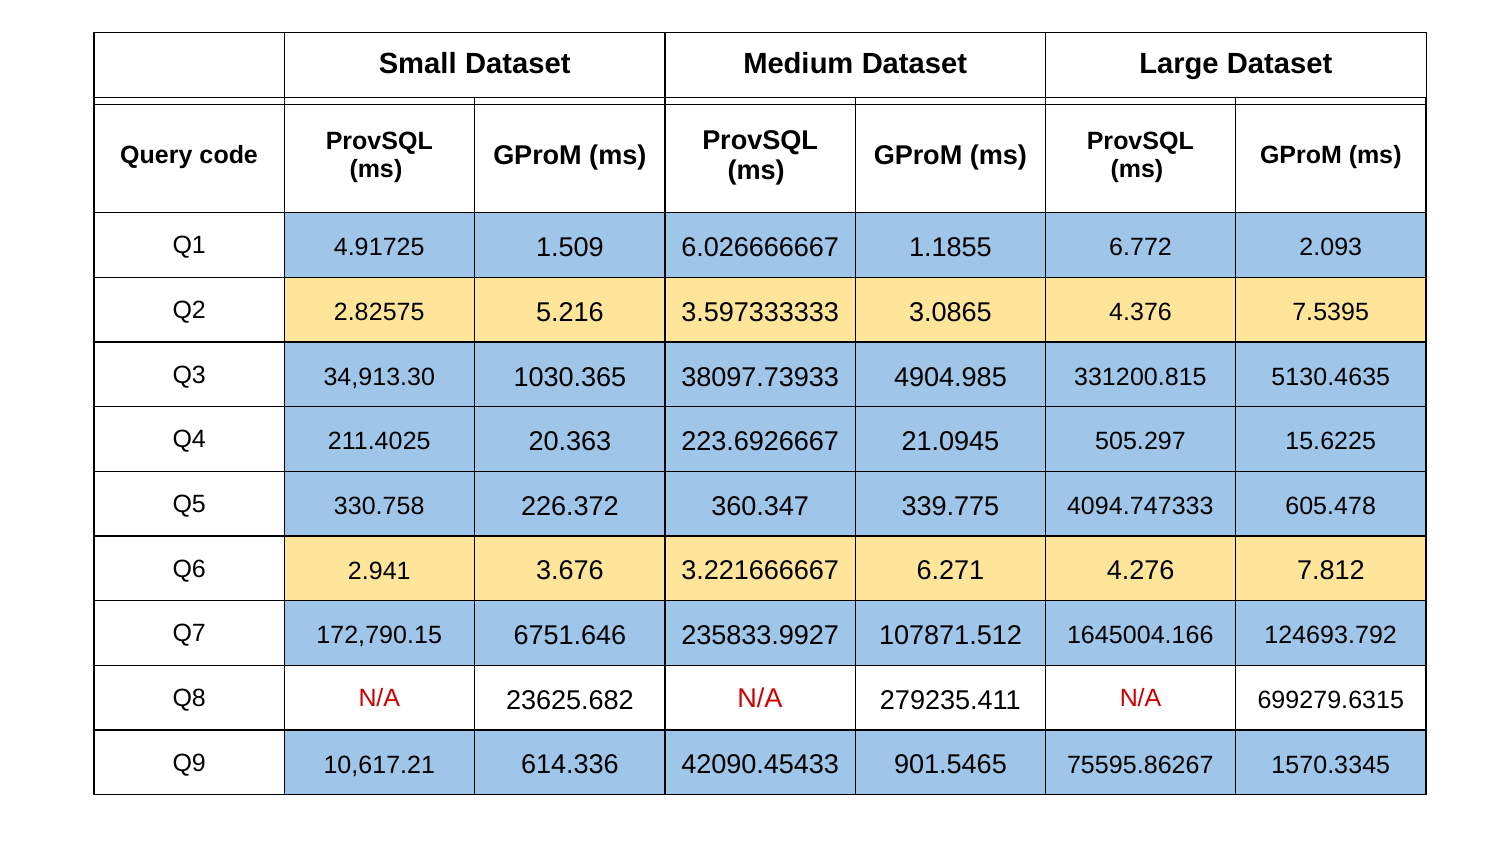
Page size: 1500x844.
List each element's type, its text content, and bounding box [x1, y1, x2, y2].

table_cell 235833.9927 [666, 601, 855, 665]
table_cell Q5 [95, 472, 284, 535]
table_cell Q7 [95, 601, 284, 665]
table_cell Q3 [95, 343, 284, 406]
table_cell 6.271 [856, 537, 1045, 600]
table_cell 75595.86267 [1046, 731, 1235, 794]
table_cell 23625.682 [475, 666, 664, 729]
table_cell 38097.73933 [666, 343, 855, 406]
table_cell 1.509 [475, 213, 664, 277]
table_cell 2.941 [285, 537, 474, 600]
table_cell 1570.3345 [1236, 731, 1425, 794]
table_cell 901.5465 [856, 731, 1045, 794]
table_cell 699279.6315 [1236, 666, 1425, 729]
table_cell 172,790.15 [285, 601, 474, 665]
table_header ProvSQL (ms) [285, 105, 474, 212]
table_cell 3.597333333 [666, 278, 855, 341]
table_cell N/A [1046, 666, 1235, 729]
table_header GProM (ms) [475, 105, 664, 212]
table_cell 6.026666667 [666, 213, 855, 277]
table_cell 7.5395 [1236, 278, 1425, 341]
table_cell 330.758 [285, 472, 474, 535]
table_cell 3.0865 [856, 278, 1045, 341]
table_cell 339.775 [856, 472, 1045, 535]
table_cell 6.772 [1046, 213, 1235, 277]
table_cell 15.6225 [1236, 407, 1425, 471]
table_cell 3.676 [475, 537, 664, 600]
table_header GProM (ms) [856, 105, 1045, 212]
table_cell 10,617.21 [285, 731, 474, 794]
table_header ProvSQL (ms) [1046, 105, 1235, 212]
table_cell 42090.45433 [666, 731, 855, 794]
table_cell 4.276 [1046, 537, 1235, 600]
table_cell 605.478 [1236, 472, 1425, 535]
table_header Query code [95, 105, 284, 212]
table_cell 5130.4635 [1236, 343, 1425, 406]
table_cell 226.372 [475, 472, 664, 535]
table_cell 6751.646 [475, 601, 664, 665]
table_cell Q2 [95, 278, 284, 341]
table_cell Q6 [95, 537, 284, 600]
table_cell 2.82575 [285, 278, 474, 341]
table_cell 3.221666667 [666, 537, 855, 600]
table_header [95, 33, 284, 104]
table_cell Q9 [95, 731, 284, 794]
table_cell 7.812 [1236, 537, 1425, 600]
table_cell 4.376 [1046, 278, 1235, 341]
table_cell 124693.792 [1236, 601, 1425, 665]
table_cell 4904.985 [856, 343, 1045, 406]
table_header Small Dataset [285, 33, 664, 104]
table_cell N/A [285, 666, 474, 729]
table_cell 614.336 [475, 731, 664, 794]
table_cell 211.4025 [285, 407, 474, 471]
table_header ProvSQL (ms) [666, 105, 855, 212]
table_cell 331200.815 [1046, 343, 1235, 406]
table_cell 21.0945 [856, 407, 1045, 471]
table_cell Q1 [95, 213, 284, 277]
table_cell 279235.411 [856, 666, 1045, 729]
table_header GProM (ms) [1236, 105, 1425, 212]
table_cell 360.347 [666, 472, 855, 535]
table_cell 107871.512 [856, 601, 1045, 665]
table_cell N/A [666, 666, 855, 729]
table_cell Q8 [95, 666, 284, 729]
table_cell 20.363 [475, 407, 664, 471]
table_header Large Dataset [1046, 33, 1426, 104]
table_cell 1645004.166 [1046, 601, 1235, 665]
table_cell 223.6926667 [666, 407, 855, 471]
table_cell 34,913.30 [285, 343, 474, 406]
table_cell 4.91725 [285, 213, 474, 277]
table_cell 1030.365 [475, 343, 664, 406]
table_cell 4094.747333 [1046, 472, 1235, 535]
table_cell 2.093 [1236, 213, 1425, 277]
table_cell 505.297 [1046, 407, 1235, 471]
table_cell Q4 [95, 407, 284, 471]
table_cell 5.216 [475, 278, 664, 341]
table_header Medium Dataset [666, 33, 1045, 104]
table_cell 1.1855 [856, 213, 1045, 277]
